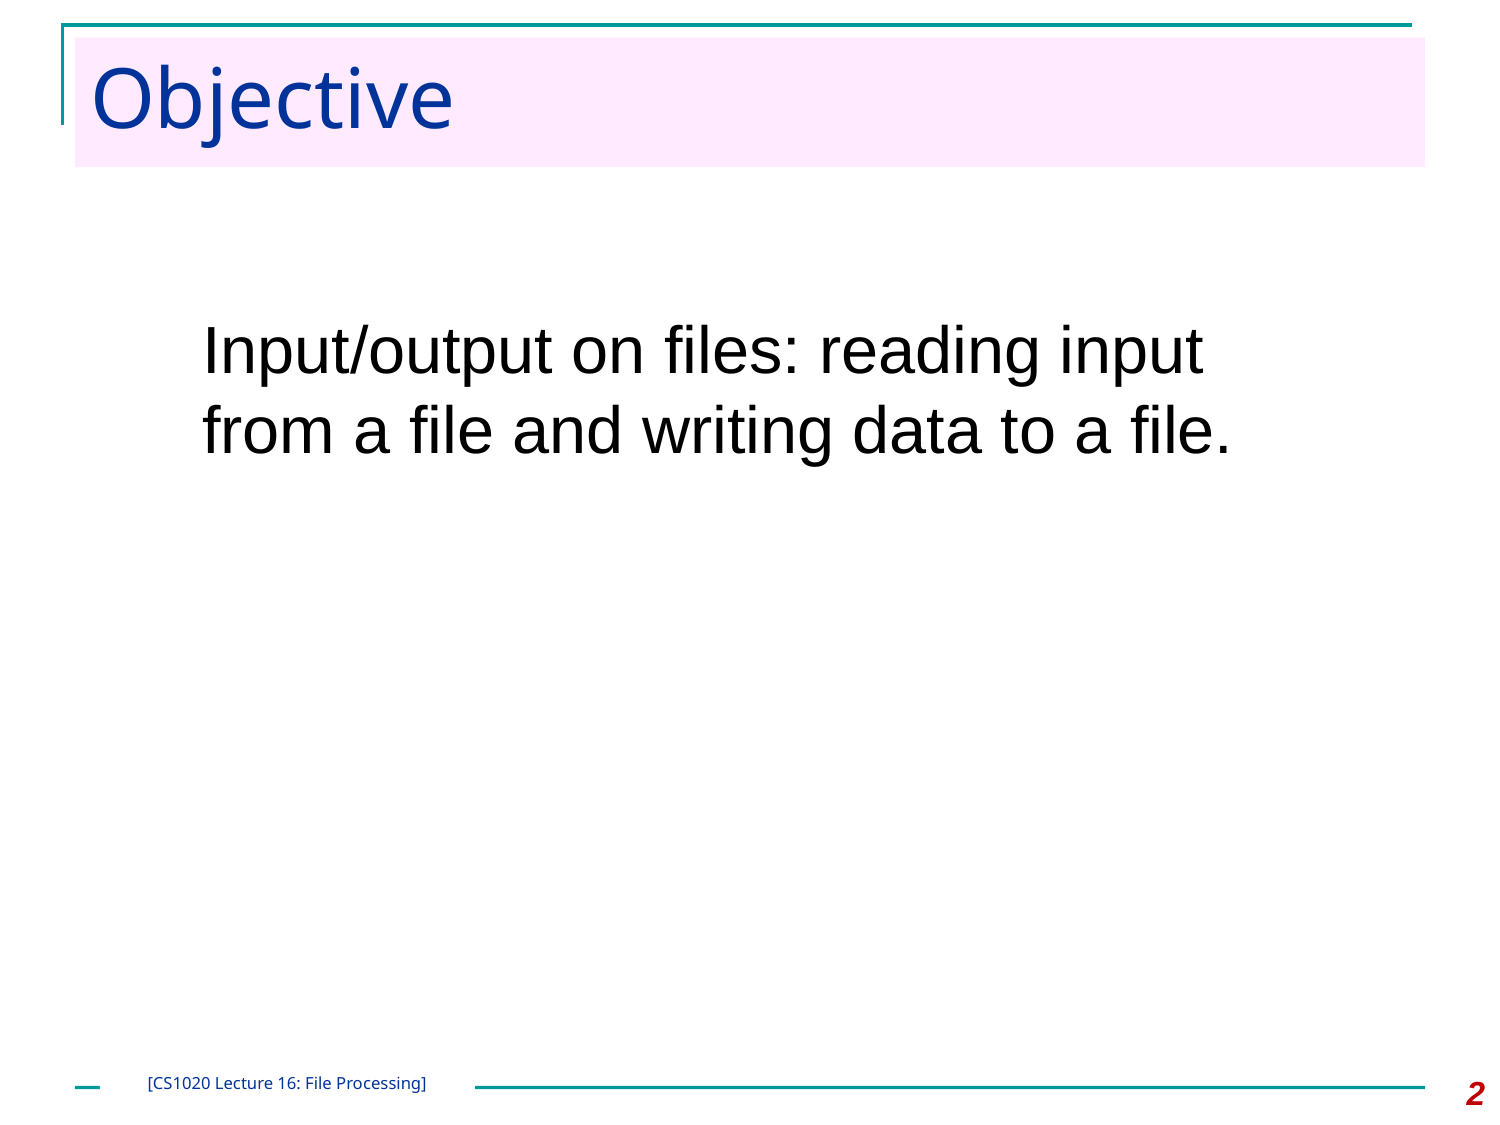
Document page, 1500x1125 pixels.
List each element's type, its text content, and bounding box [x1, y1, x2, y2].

footer [CS1020 Lecture 16: File Processing] [99, 1072, 476, 1101]
slide_number 2 [1400, 1065, 1500, 1125]
title Objective [74, 37, 1426, 168]
text_box Input/output on files: reading input from a file and writing data to a file. [187, 299, 1300, 475]
